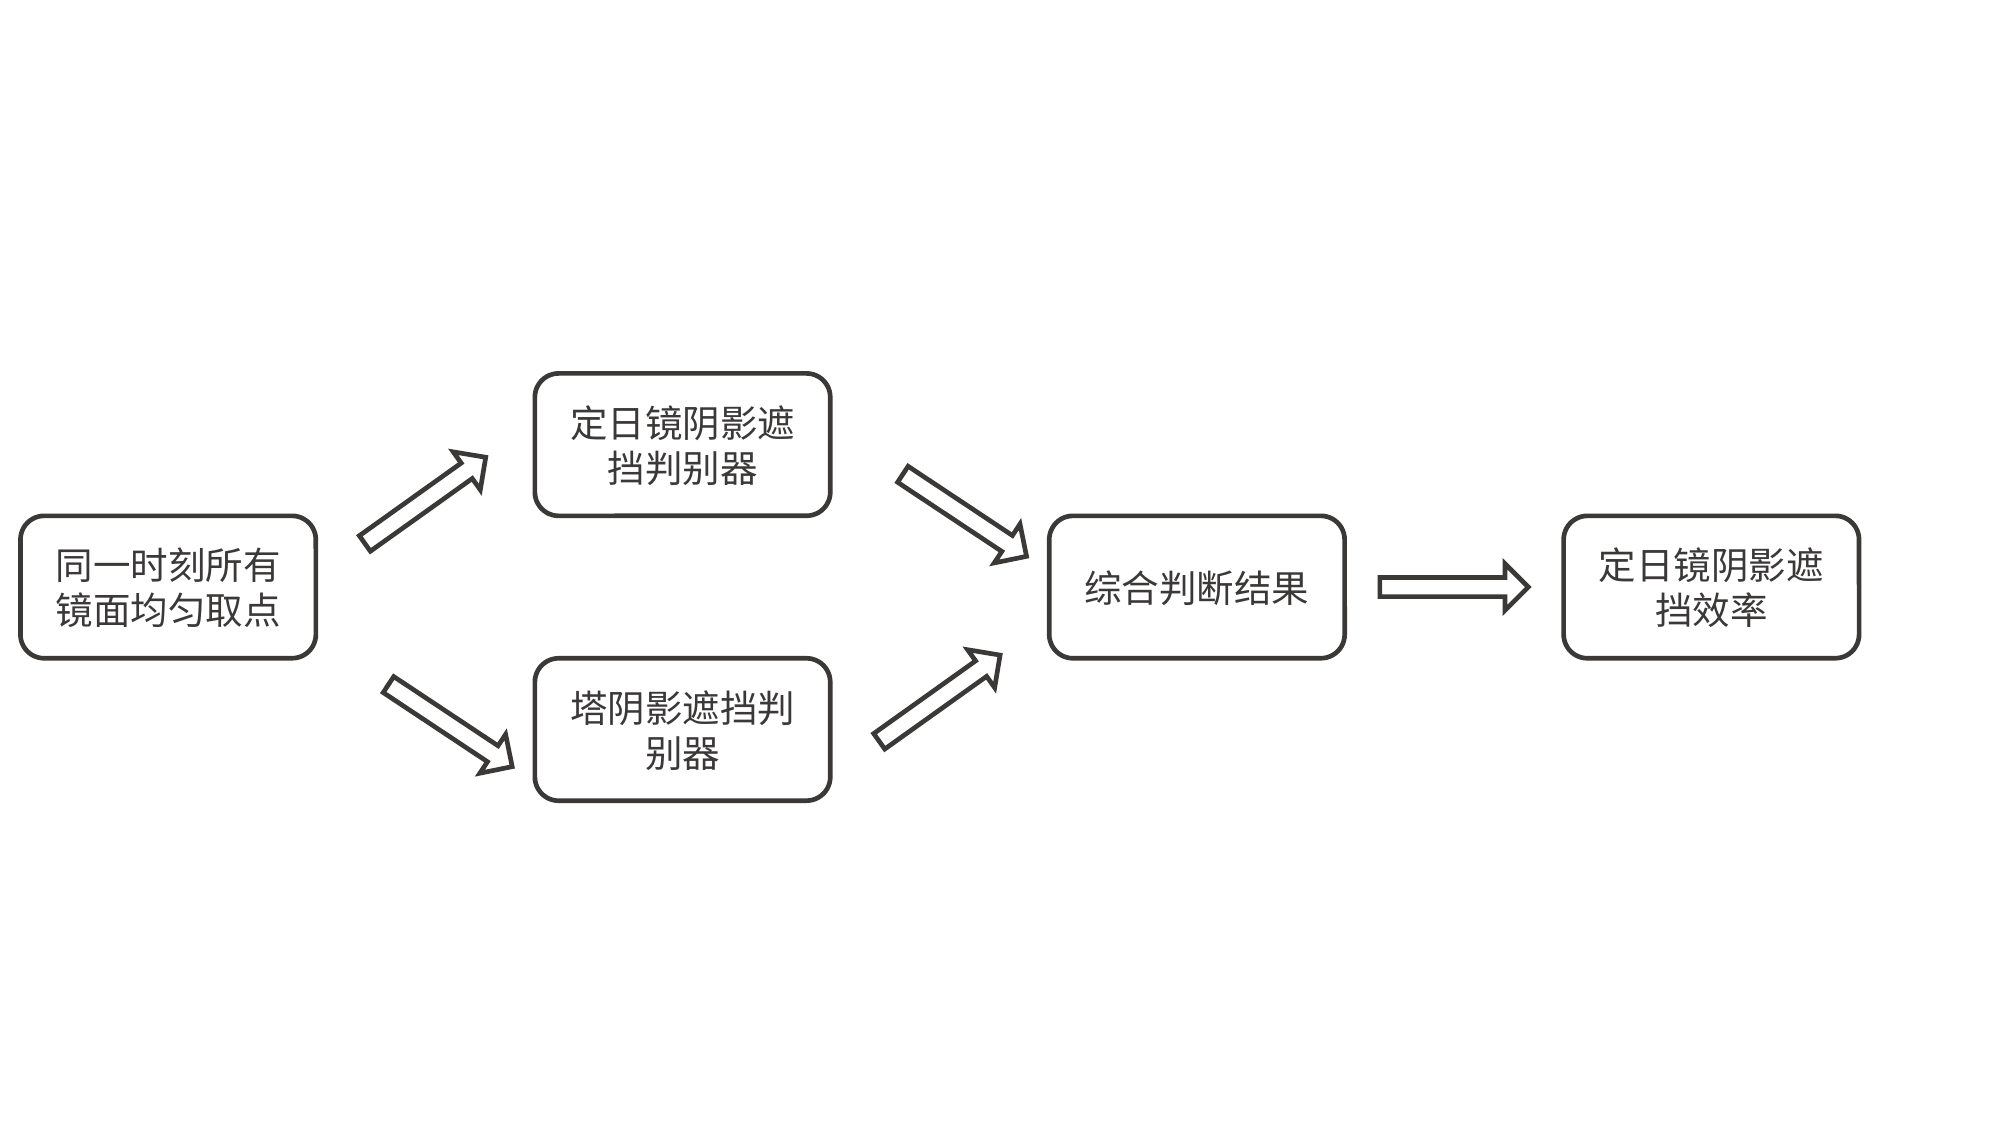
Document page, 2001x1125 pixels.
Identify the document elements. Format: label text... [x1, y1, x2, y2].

text_box [381, 675, 514, 775]
text_box 定日镜阴影遮挡效率 [1562, 514, 1861, 660]
text_box 综合判断结果 [1048, 514, 1346, 660]
text_box 定日镜阴影遮挡判别器 [533, 372, 832, 517]
text_box [872, 648, 1002, 751]
text_box [896, 464, 1028, 565]
text_box [357, 450, 487, 553]
text_box 塔阴影遮挡判别器 [533, 657, 832, 802]
text_box 同一时刻所有镜面均匀取点 [19, 514, 317, 660]
text_box [1378, 561, 1530, 613]
